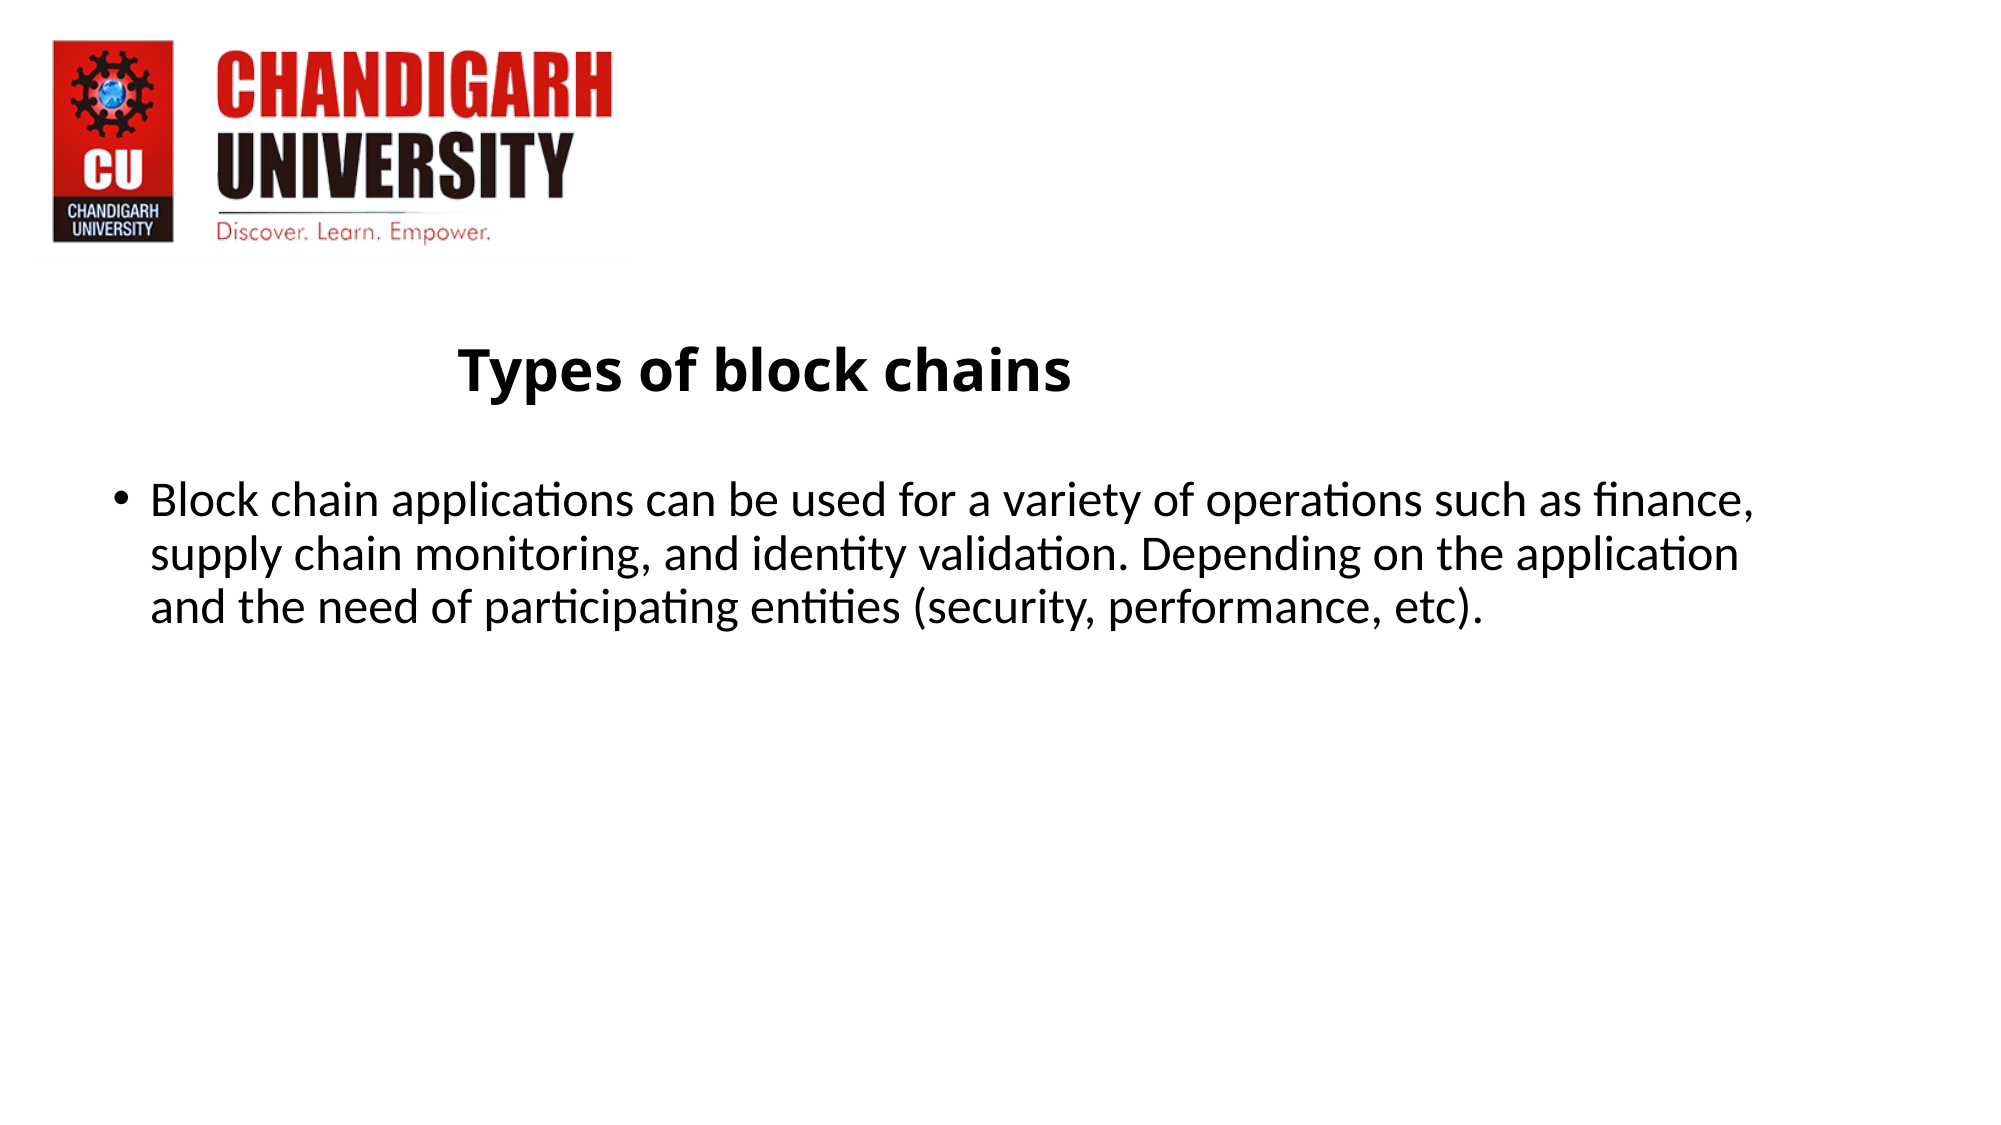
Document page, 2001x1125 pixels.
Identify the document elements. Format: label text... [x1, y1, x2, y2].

picture [38, 30, 625, 265]
title Types of block chains [442, 264, 2000, 482]
list Block chain applications can be used for a variety of operations such as finance, supply chain monitoring, and identity validation. Depending on the application and the need of participating entities (security, performance, etc). [97, 465, 1823, 1125]
